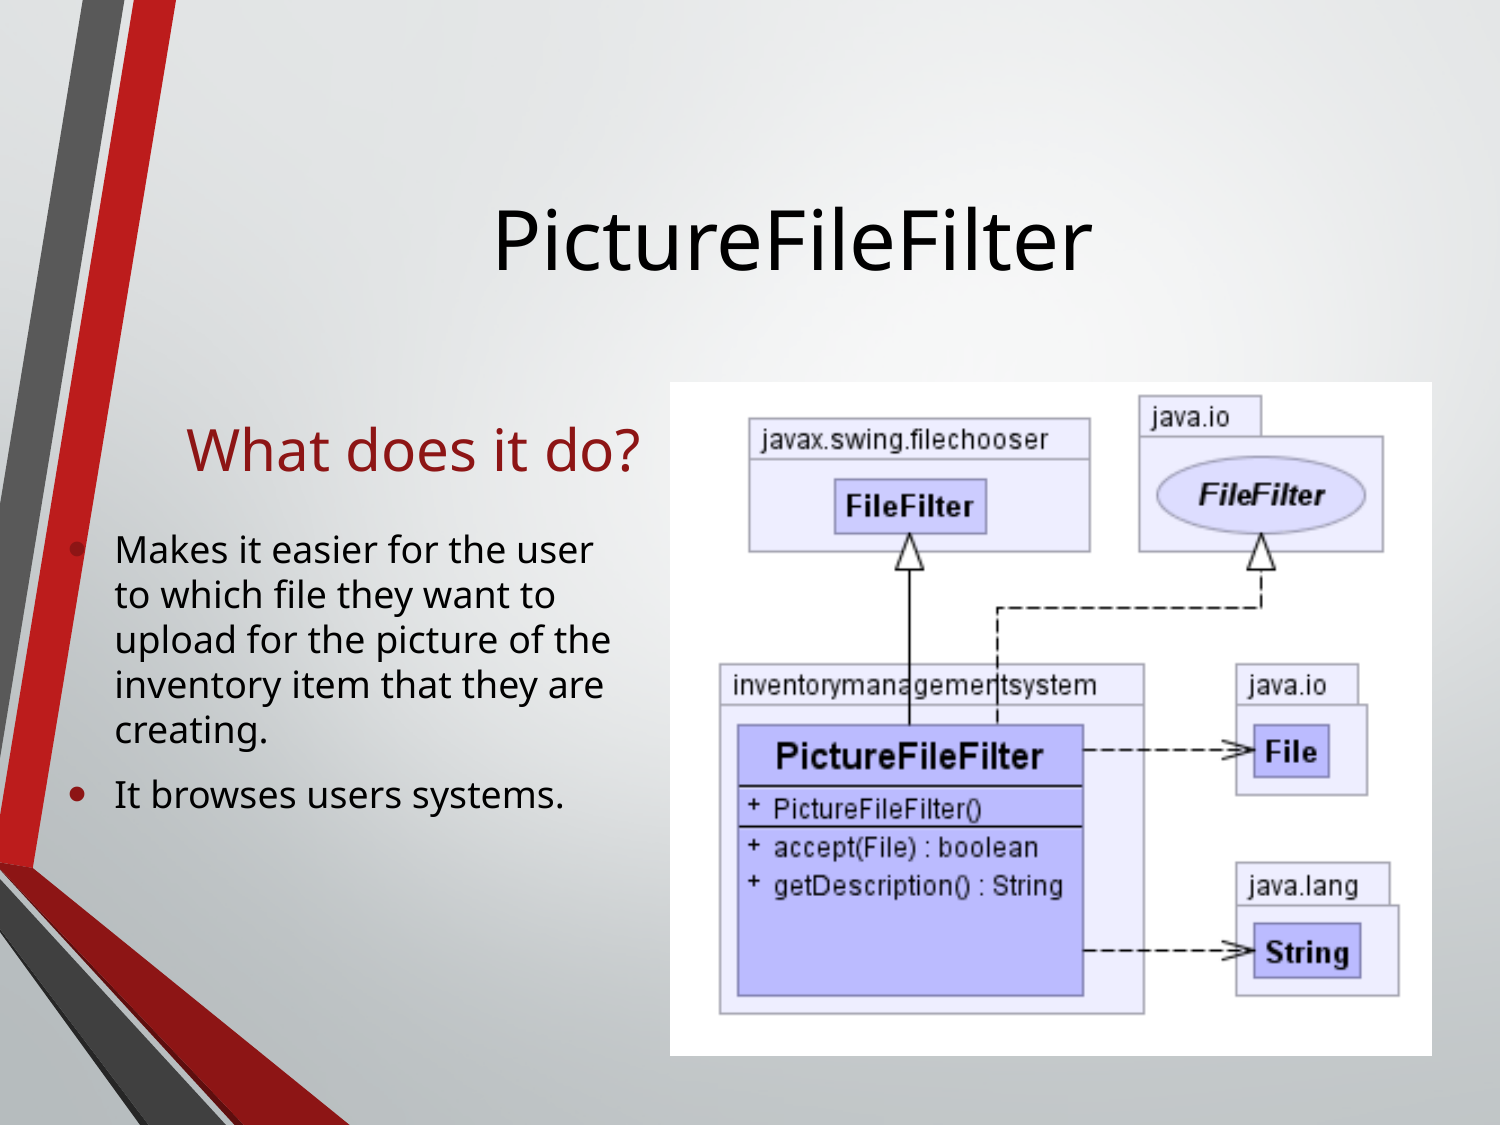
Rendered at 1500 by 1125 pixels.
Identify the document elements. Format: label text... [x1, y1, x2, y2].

list Makes it easier for the user to which file they want to upload for the picture of the inventory item that they are creating. It browses users systems. [52, 518, 655, 956]
title PictureFileFilter [161, 75, 1425, 400]
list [670, 382, 1432, 1057]
list What does it do? [171, 396, 670, 491]
